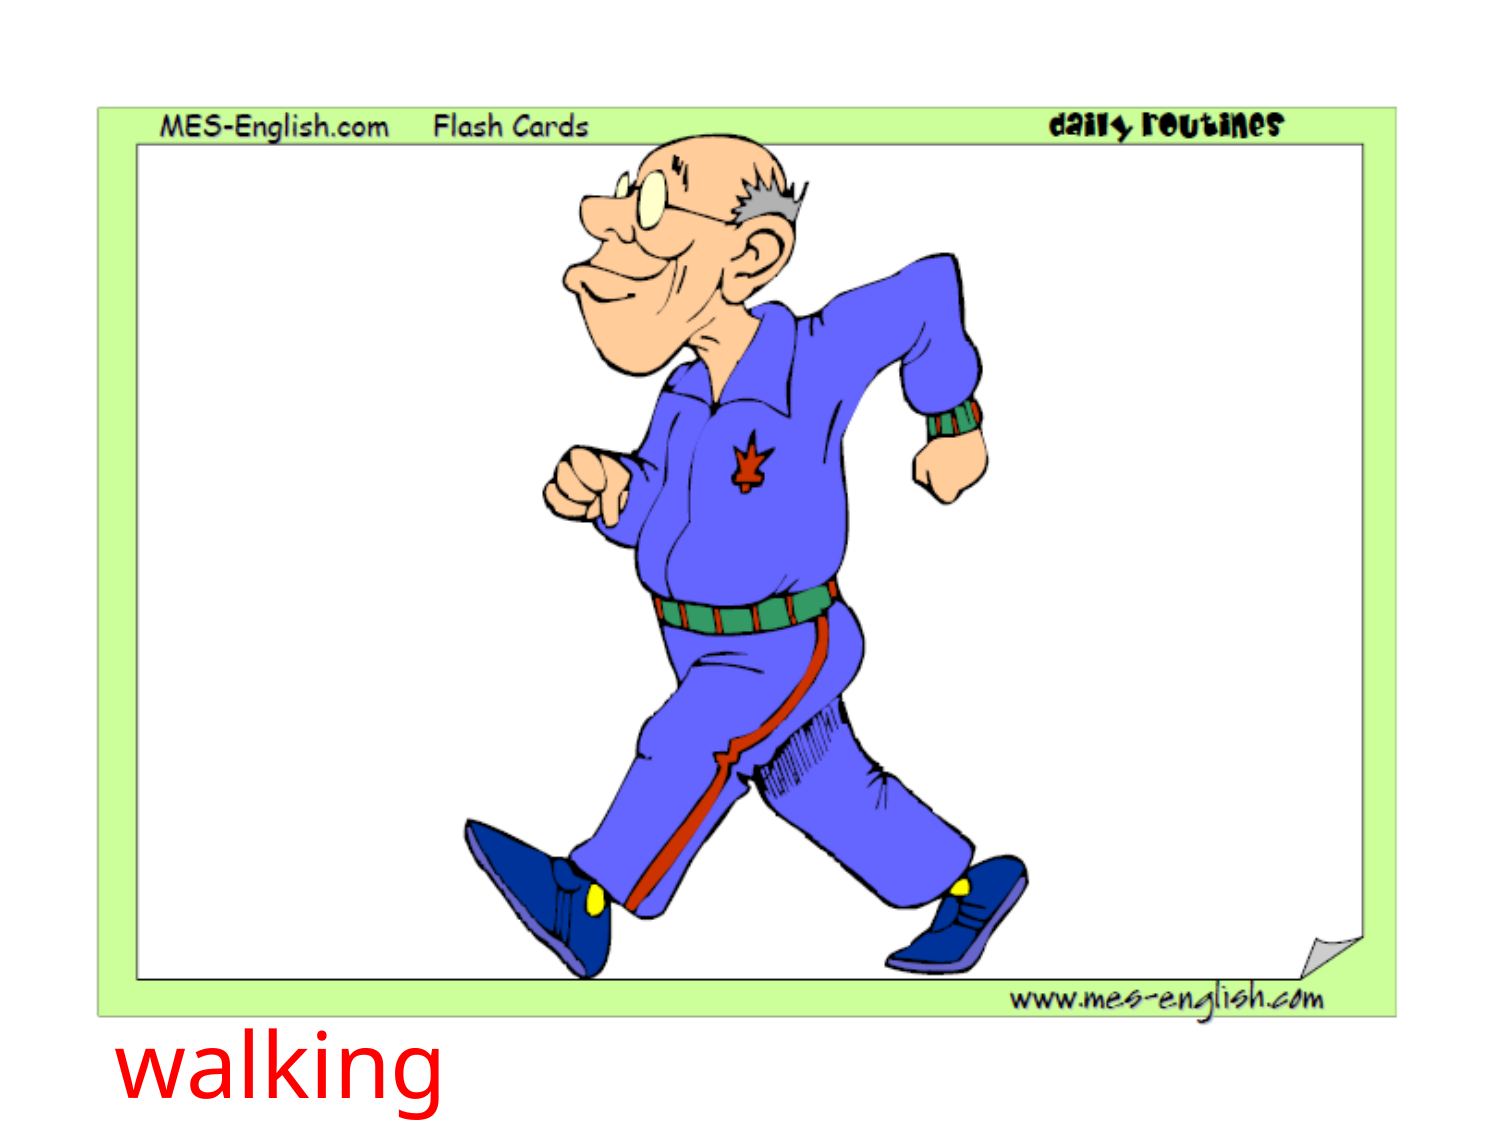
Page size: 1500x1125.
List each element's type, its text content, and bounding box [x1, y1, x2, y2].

picture [89, 98, 1410, 1028]
text_box walking [99, 1037, 938, 1125]
